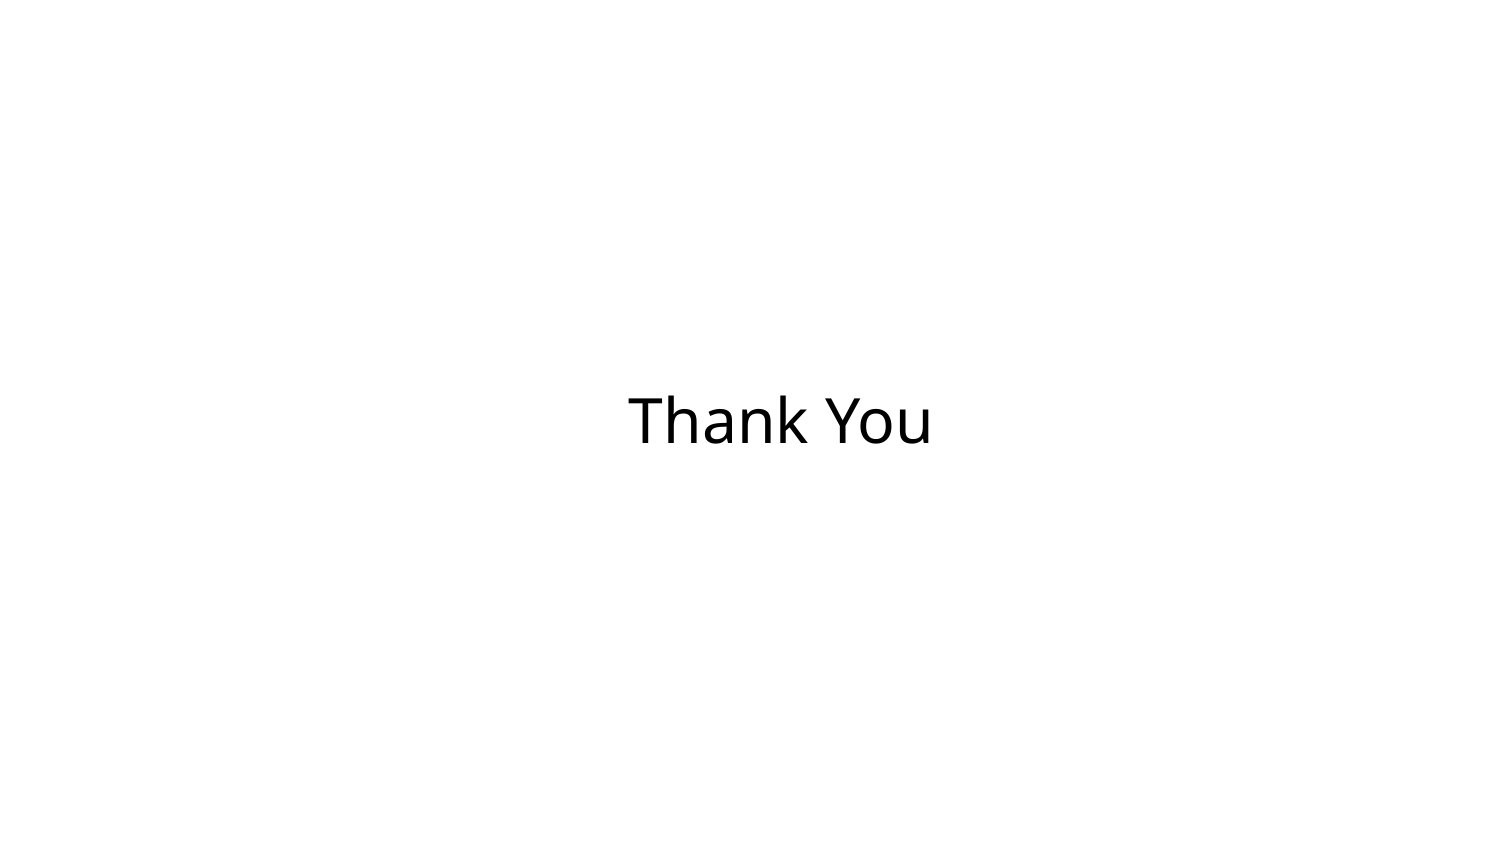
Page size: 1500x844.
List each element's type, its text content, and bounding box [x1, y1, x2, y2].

text_box Thank You [300, 365, 1263, 478]
